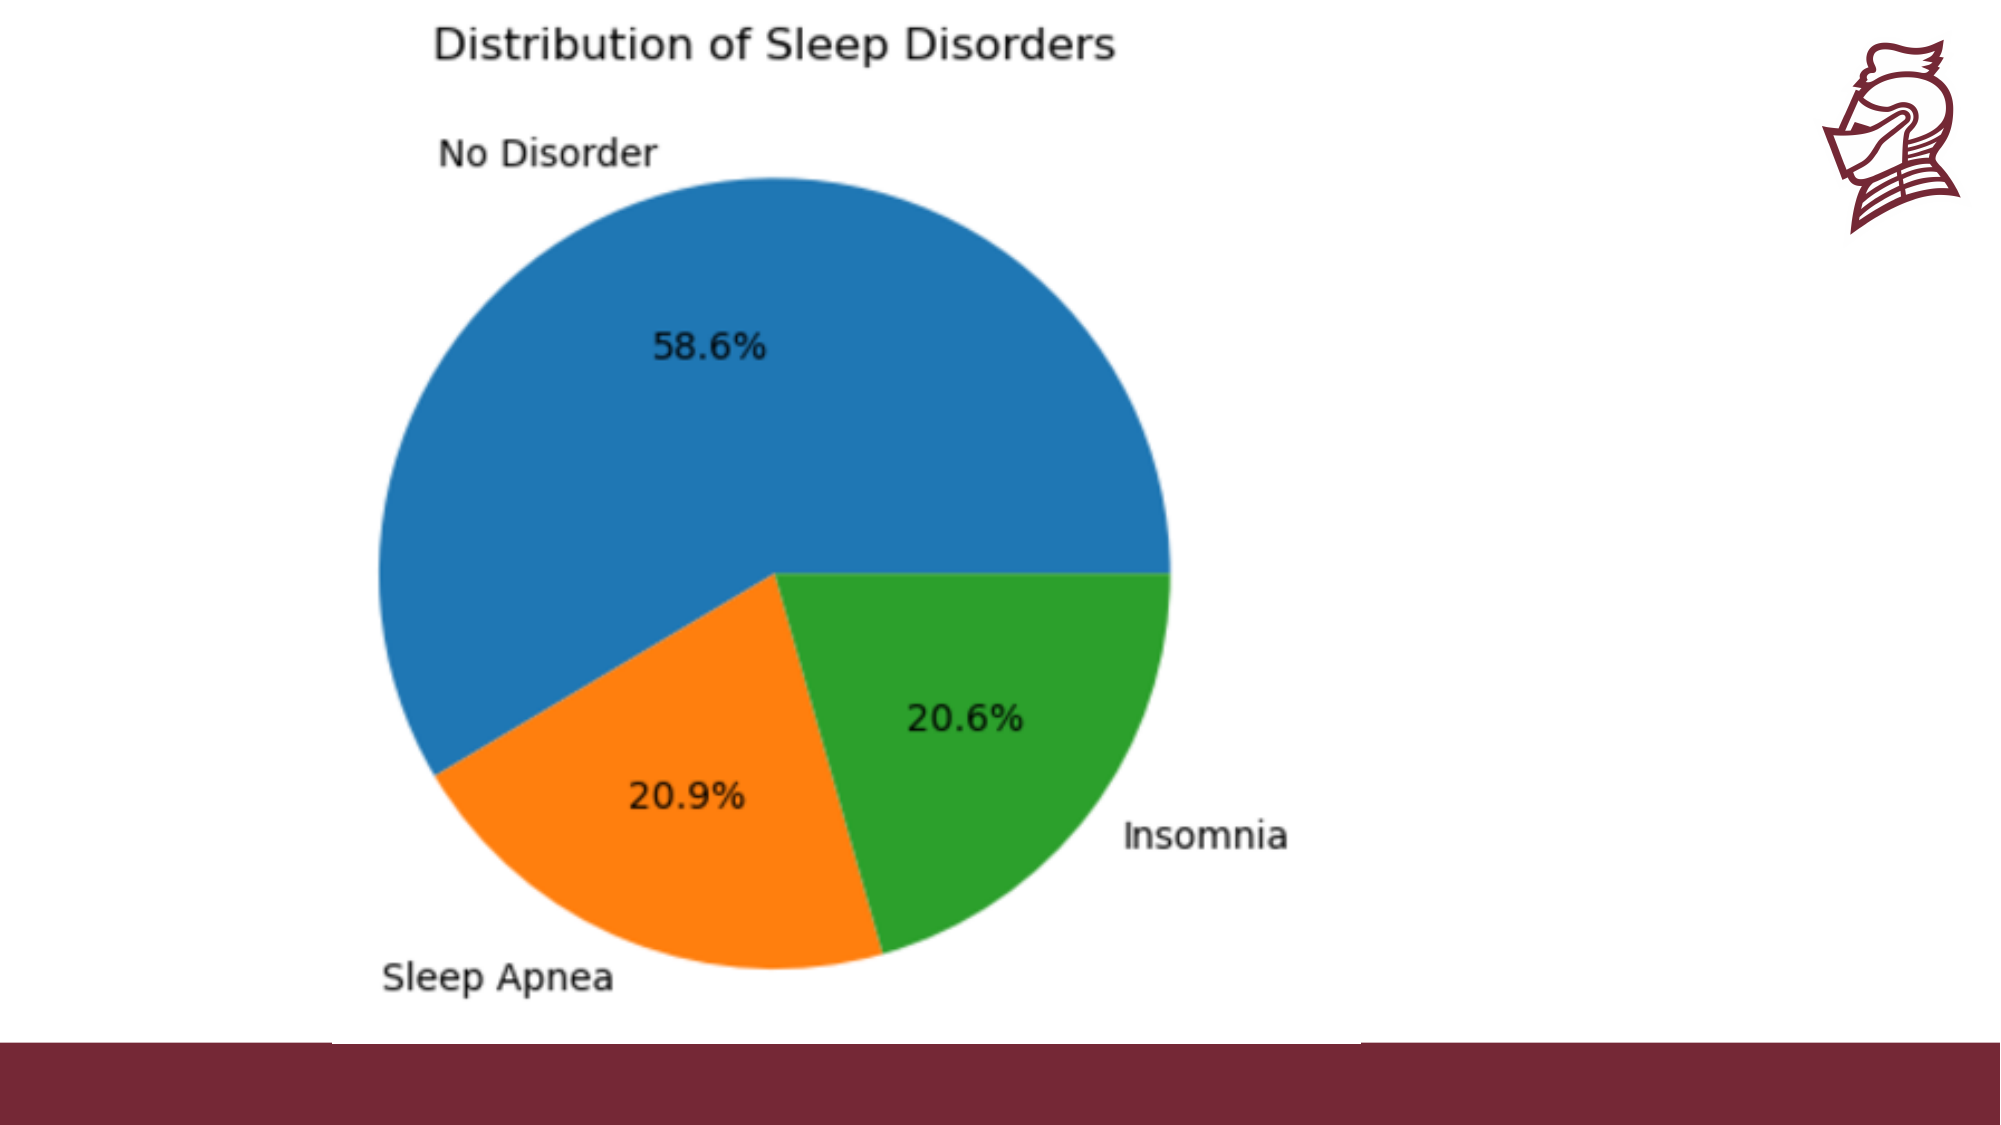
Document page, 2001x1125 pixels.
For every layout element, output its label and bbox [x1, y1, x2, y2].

picture [1813, 30, 1972, 248]
picture [332, 0, 1361, 1044]
